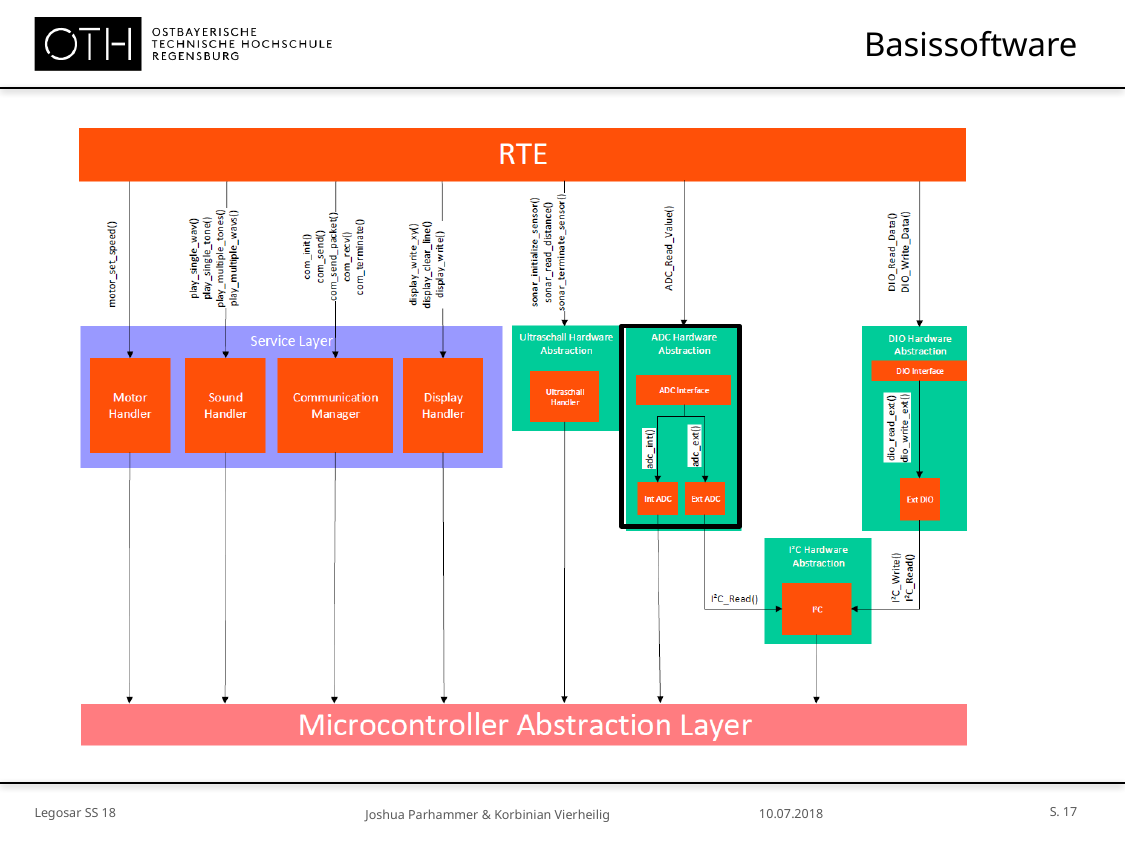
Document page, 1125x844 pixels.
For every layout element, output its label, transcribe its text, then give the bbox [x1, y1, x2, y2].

text_box Joshua Parhammer & Korbinian Vierheilig [365, 784, 646, 844]
title Basissoftware [332, 17, 1089, 71]
slide_number S. 17 [991, 782, 1089, 843]
picture [77, 126, 967, 746]
picture [34, 17, 332, 71]
footer Legosar SS 18 [34, 783, 590, 844]
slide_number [588, 782, 994, 844]
